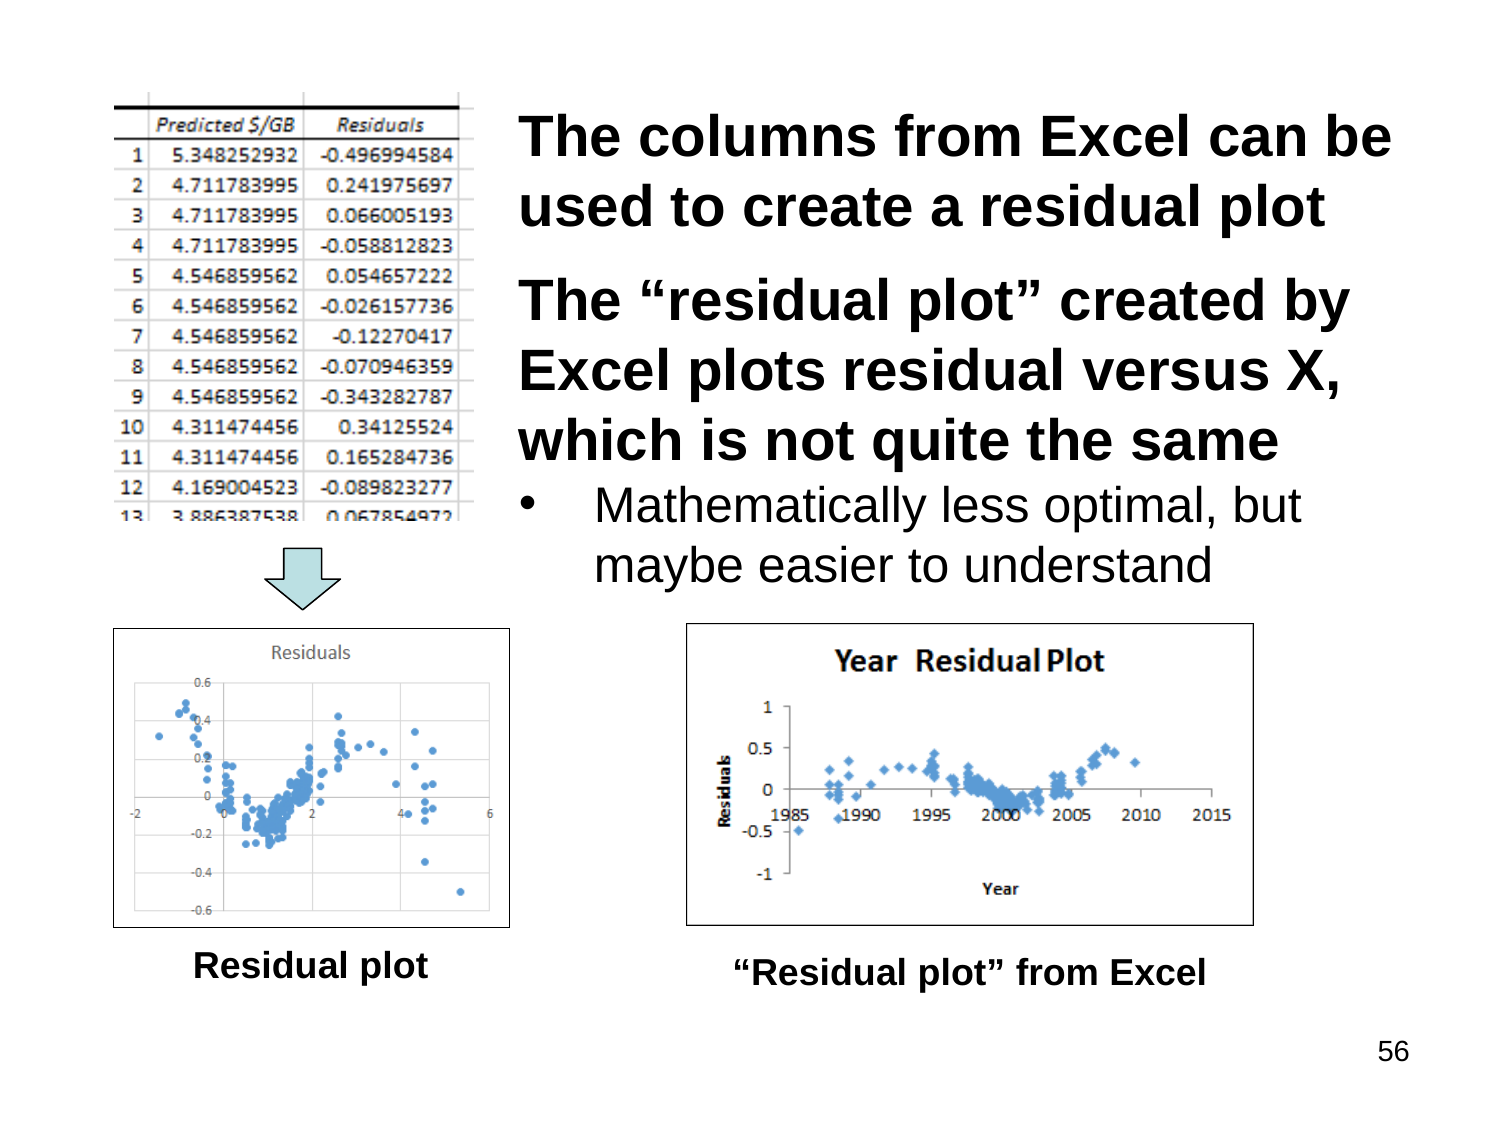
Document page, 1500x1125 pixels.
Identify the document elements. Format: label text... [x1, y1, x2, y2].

picture [686, 623, 1255, 926]
picture [113, 92, 475, 521]
text_box Residual plot [112, 934, 510, 994]
picture [113, 628, 510, 929]
text_box The columns from Excel can be used to create a residual plot The “residual plot” created by Excel plots residual versus X, which is not quite the same Mathematically less optimal, but maybe easier to understand [504, 90, 1425, 600]
slide_number 56 [1074, 1024, 1426, 1103]
text_box “Residual plot” from Excel [685, 940, 1254, 1001]
text_box [264, 548, 341, 610]
